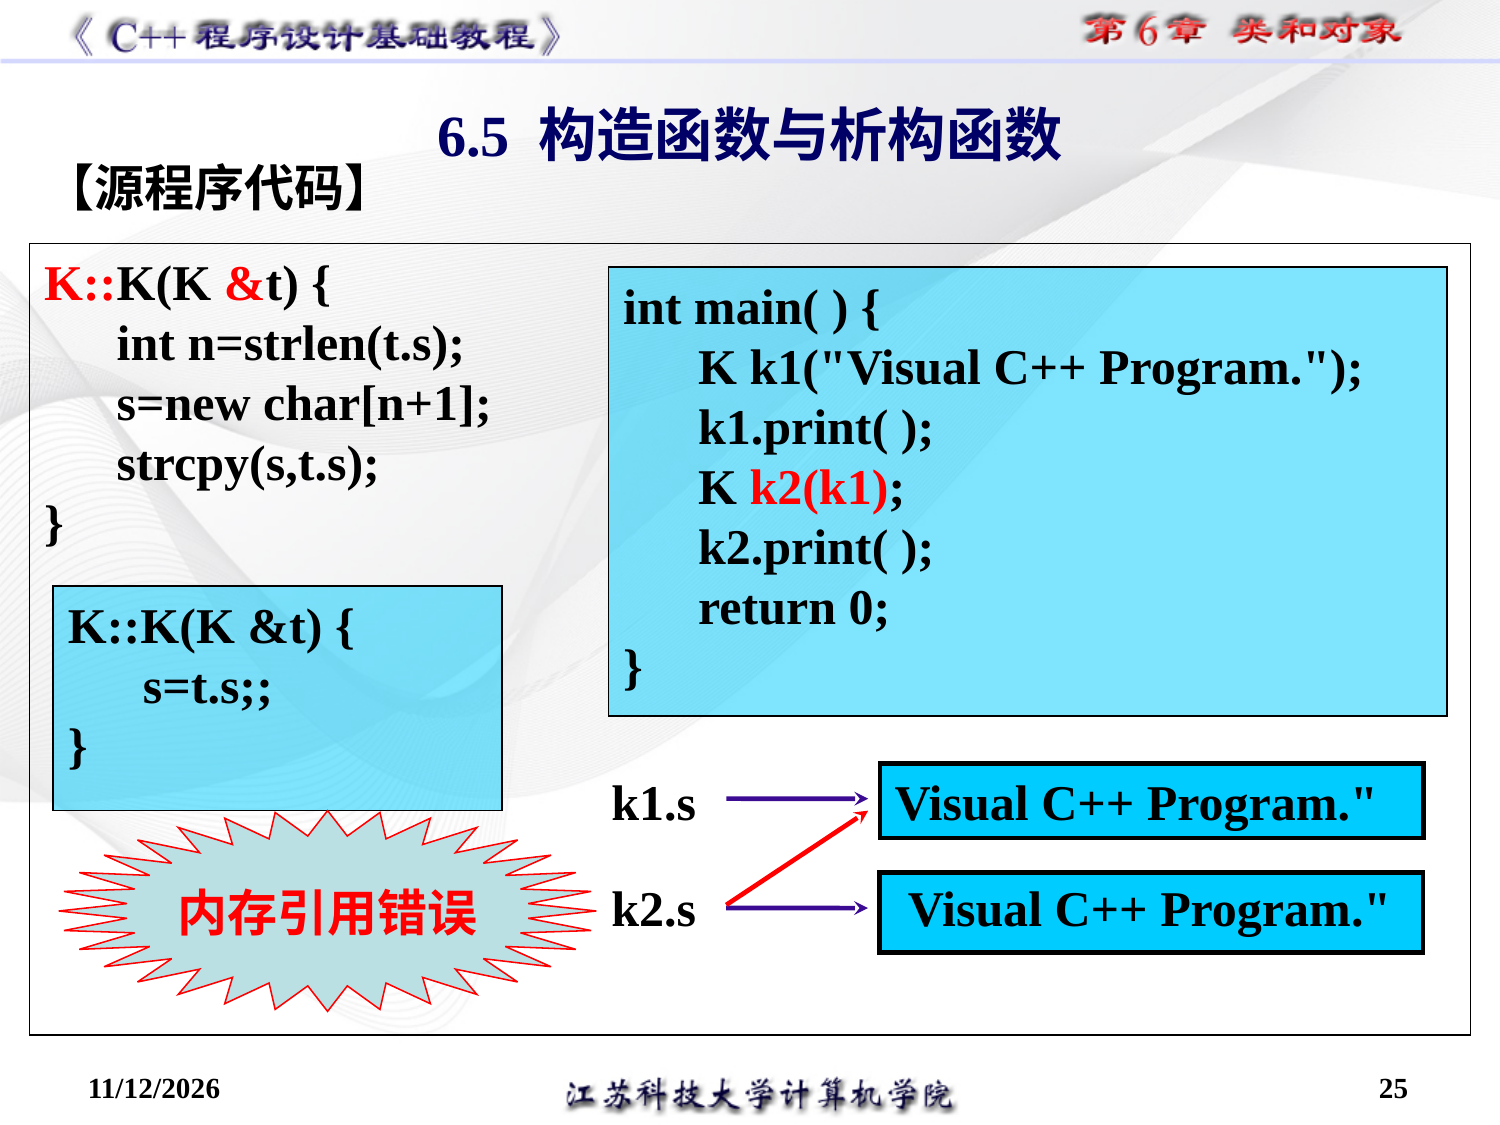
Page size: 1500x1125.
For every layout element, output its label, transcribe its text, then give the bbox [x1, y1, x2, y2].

text_box 内存引用错误 [58, 810, 597, 1012]
text_box [855, 792, 869, 805]
text_box [879, 872, 1424, 953]
text_box Visual C++ Program." [879, 763, 1424, 838]
text_box K::K(K &t) { int n=strlen(t.s); s=new char[n+1]; strcpy(s,t.s); } [29, 243, 1471, 1035]
list 【源程序代码】 [29, 148, 1426, 232]
text_box Visual C++ Program." [893, 869, 1407, 945]
text_box [855, 901, 868, 915]
title 6.5 构造函数与析构函数 [74, 80, 1426, 185]
text_box int main( ) { K k1("Visual C++ Program."); k1.print( ); K k2(k1); k2.print( ); return 0; } [608, 267, 1447, 716]
text_box k1.s [596, 763, 712, 838]
picture [0, 0, 1500, 1125]
text_box K::K(K &t) { s=t.s;; } [53, 586, 502, 811]
text_box [854, 810, 869, 823]
text_box k2.s [596, 869, 712, 945]
